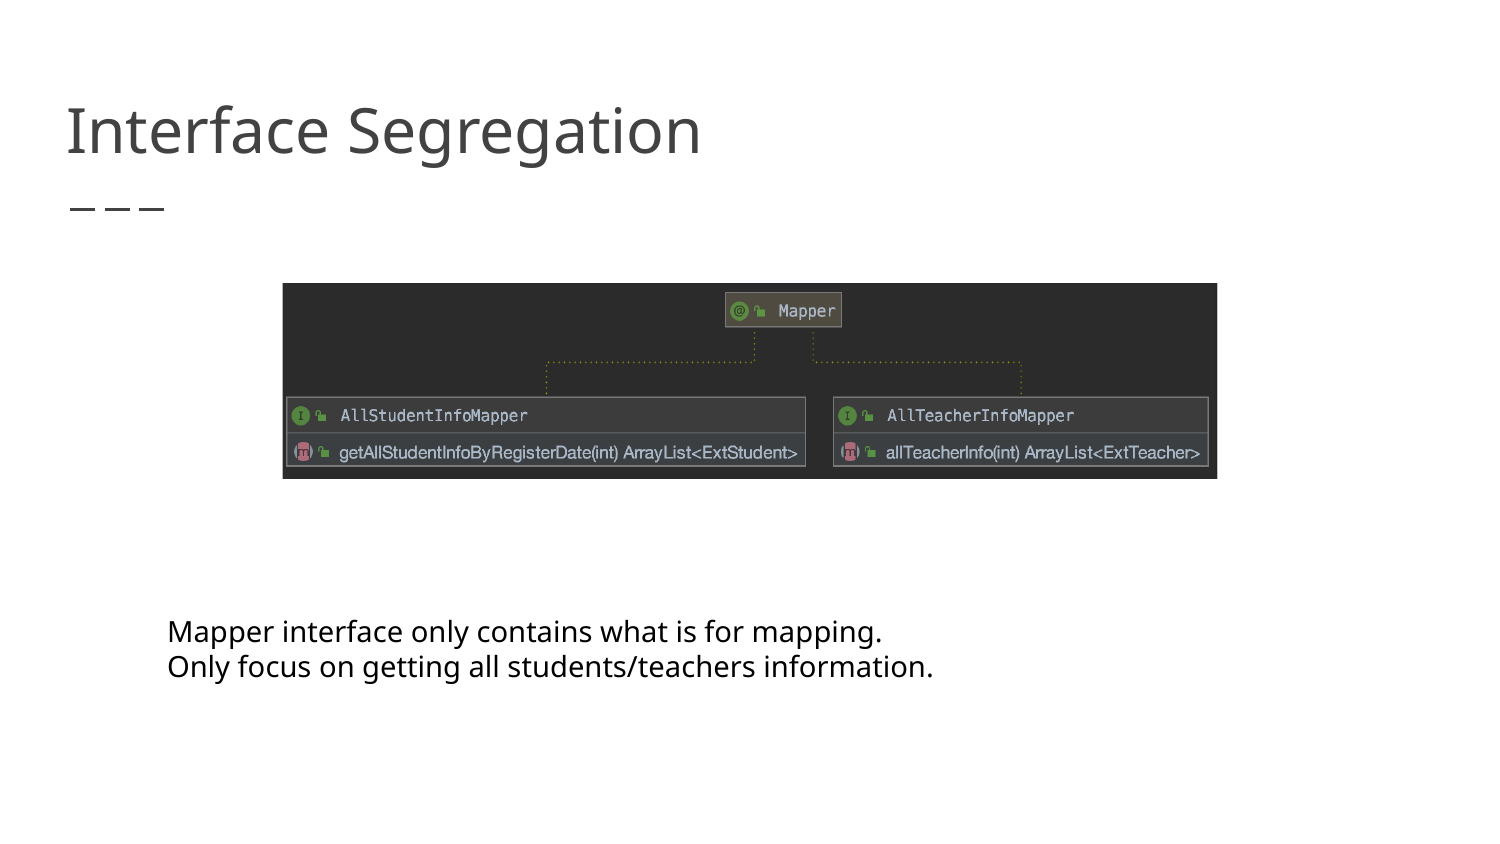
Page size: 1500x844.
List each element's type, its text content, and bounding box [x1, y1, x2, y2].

title Interface Segregation [51, 61, 1449, 182]
picture [282, 283, 1218, 479]
text_box Mapper interface only contains what is for mapping. Only focus on getting all students/teachers information. [152, 598, 1348, 741]
